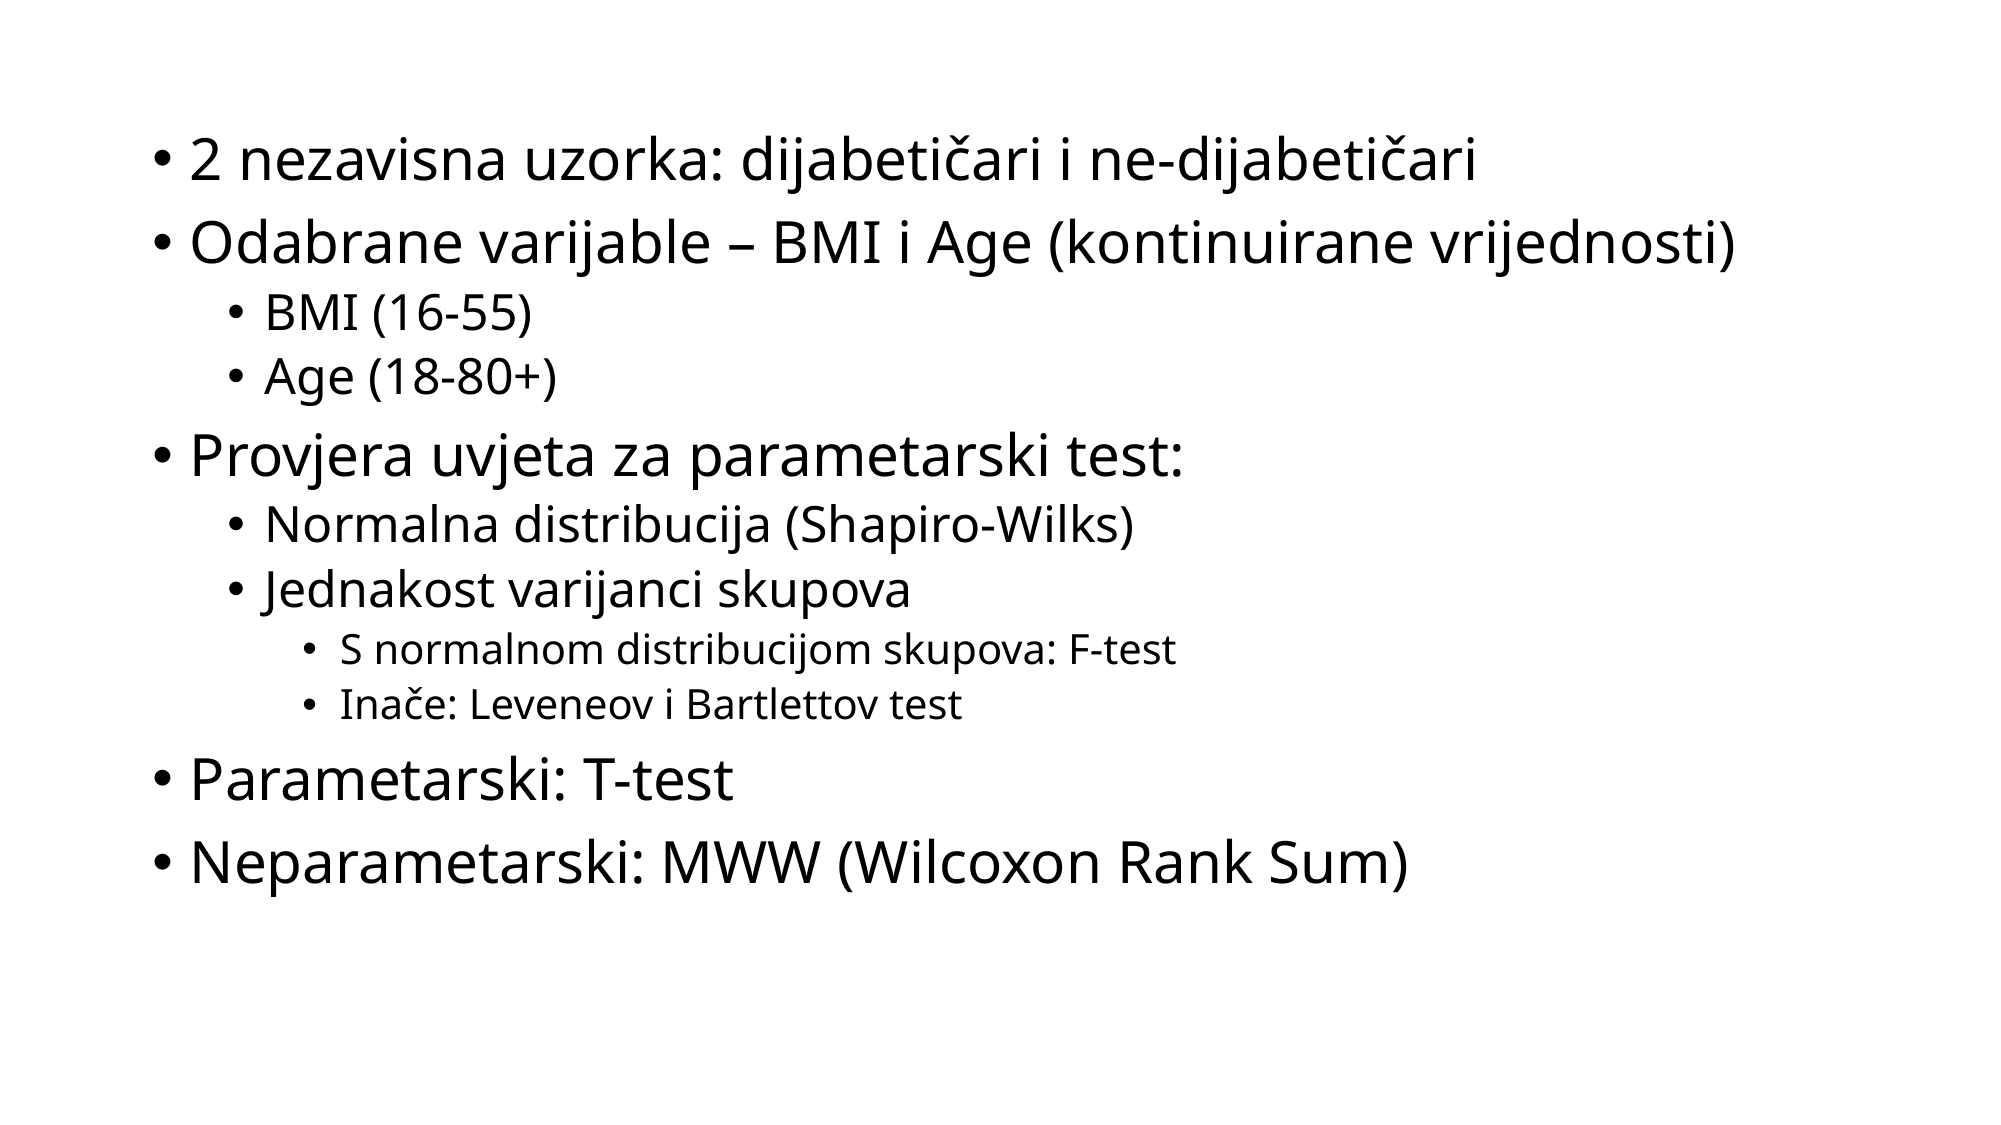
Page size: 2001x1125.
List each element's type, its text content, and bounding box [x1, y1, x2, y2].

list 2 nezavisna uzorka: dijabetičari i ne-dijabetičari Odabrane varijable – BMI i Age (kontinuirane vrijednosti) BMI (16-55) Age (18-80+) Provjera uvjeta za parametarski test: Normalna distribucija (Shapiro-Wilks) Jednakost varijanci skupova S normalnom distribucijom skupova: F-test Inače: Leveneov i Bartlettov test Parametarski: T-test Neparametarski: MWW (Wilcoxon Rank Sum) [137, 122, 1863, 1014]
